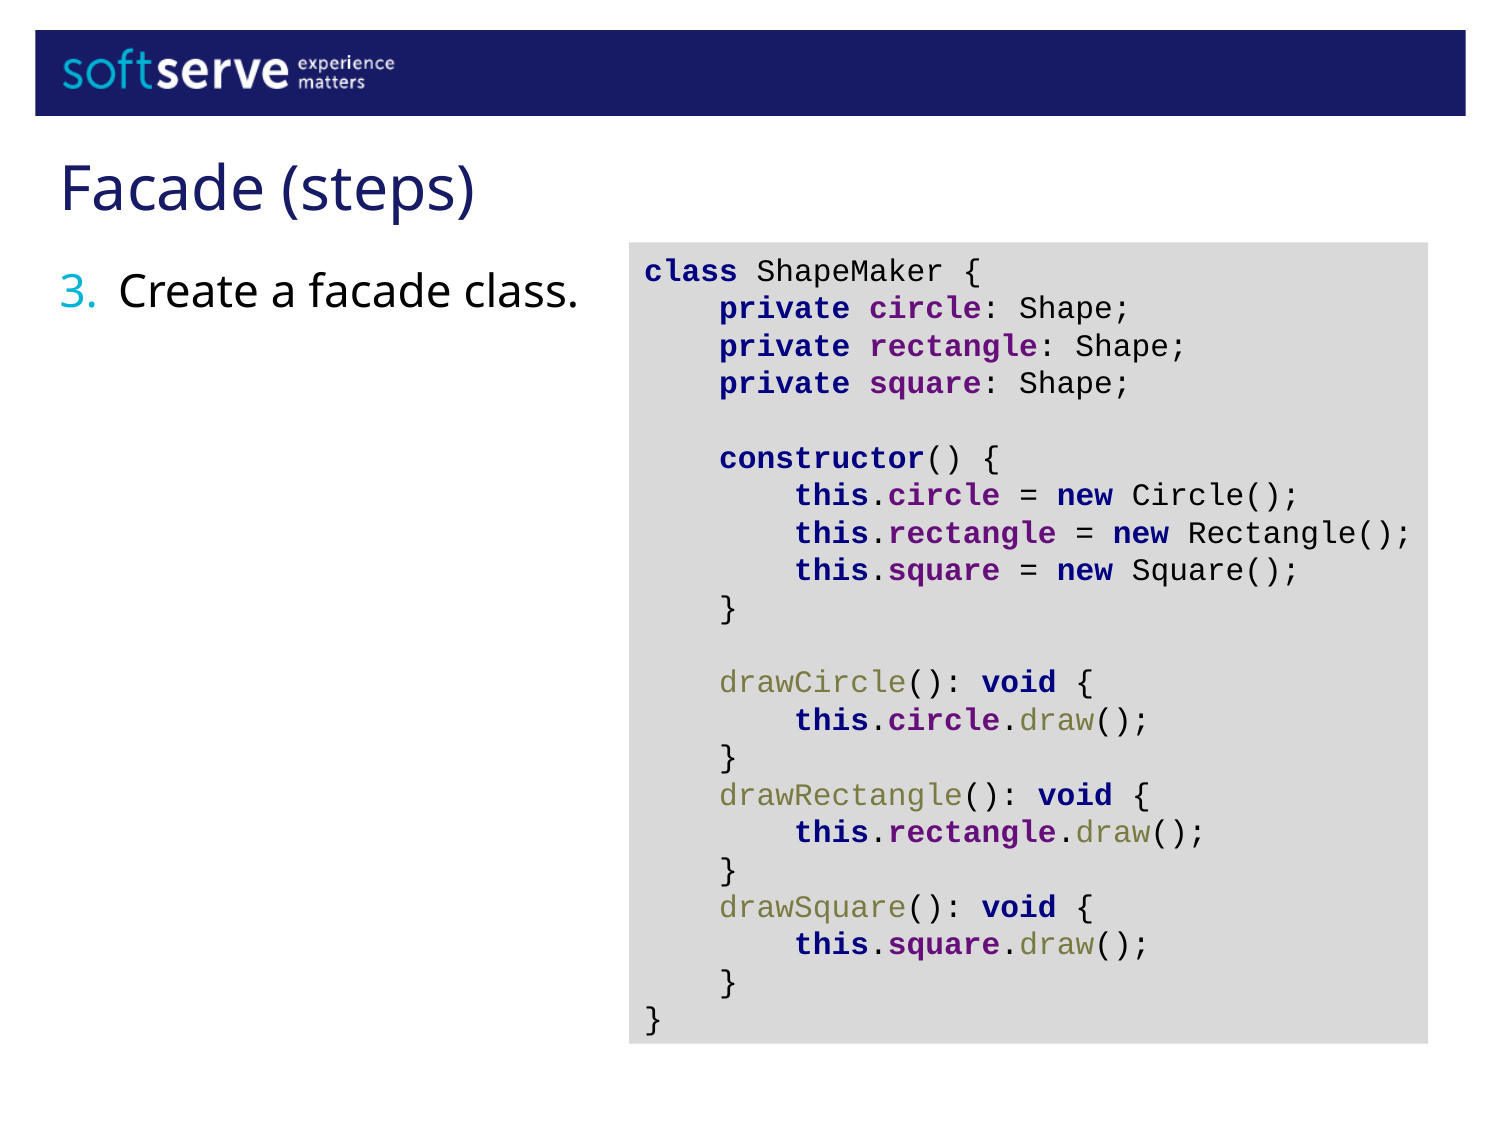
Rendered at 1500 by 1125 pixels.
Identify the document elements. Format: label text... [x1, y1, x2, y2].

text_box class ShapeMaker { private circle: Shape; private rectangle: Shape; private square: Shape; constructor() { this.circle = new Circle(); this.rectangle = new Rectangle(); this.square = new Square(); } drawCircle(): void { this.circle.draw(); } drawRectangle(): void { this.rectangle.draw(); } drawSquare(): void { this.square.draw(); } } [629, 242, 1429, 1044]
list Create a facade class. [44, 260, 1465, 1083]
subtitle Facade (steps) [44, 148, 1255, 224]
